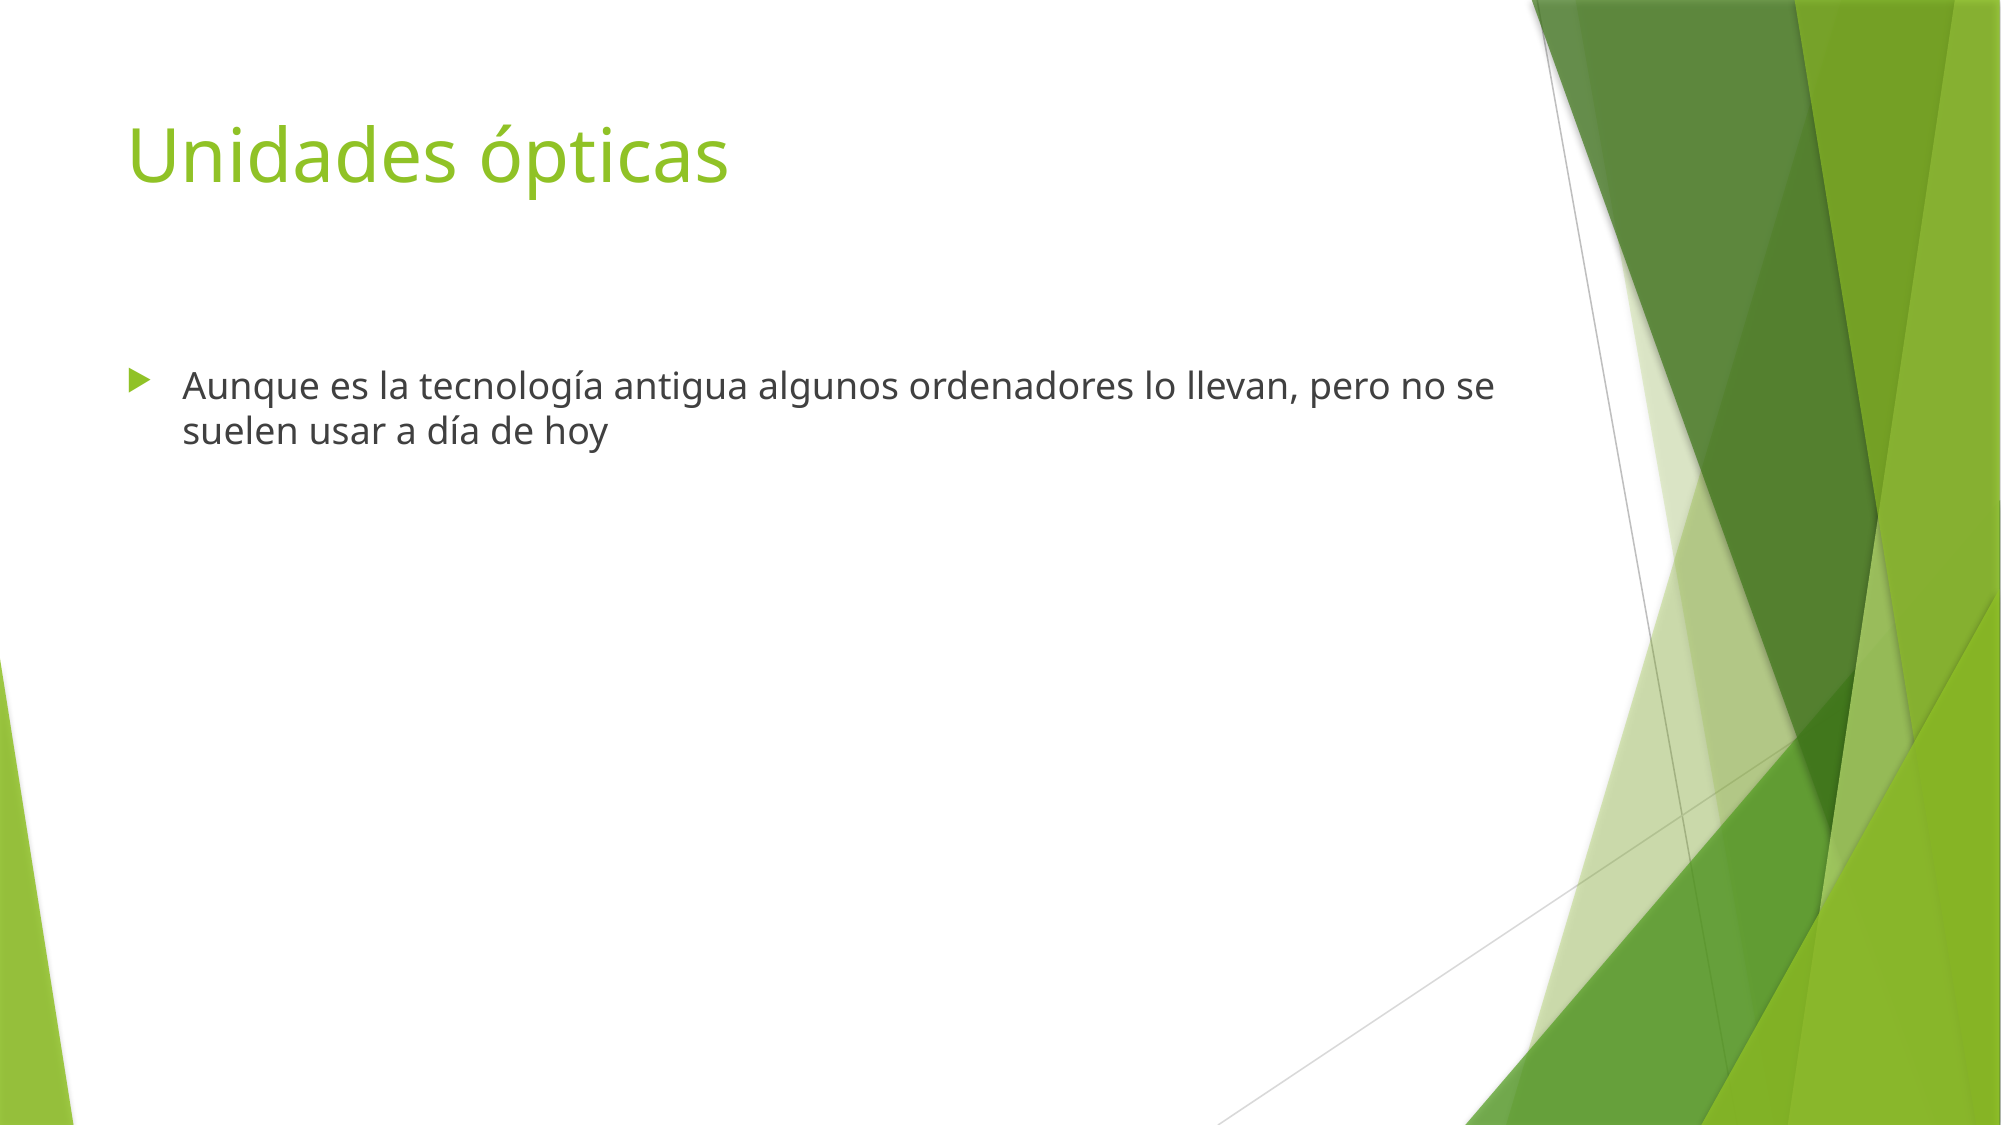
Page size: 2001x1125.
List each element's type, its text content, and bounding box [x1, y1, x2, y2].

title Unidades ópticas [111, 99, 1522, 317]
list Aunque es la tecnología antigua algunos ordenadores lo llevan, pero no se suelen usar a día de hoy [111, 354, 1522, 992]
